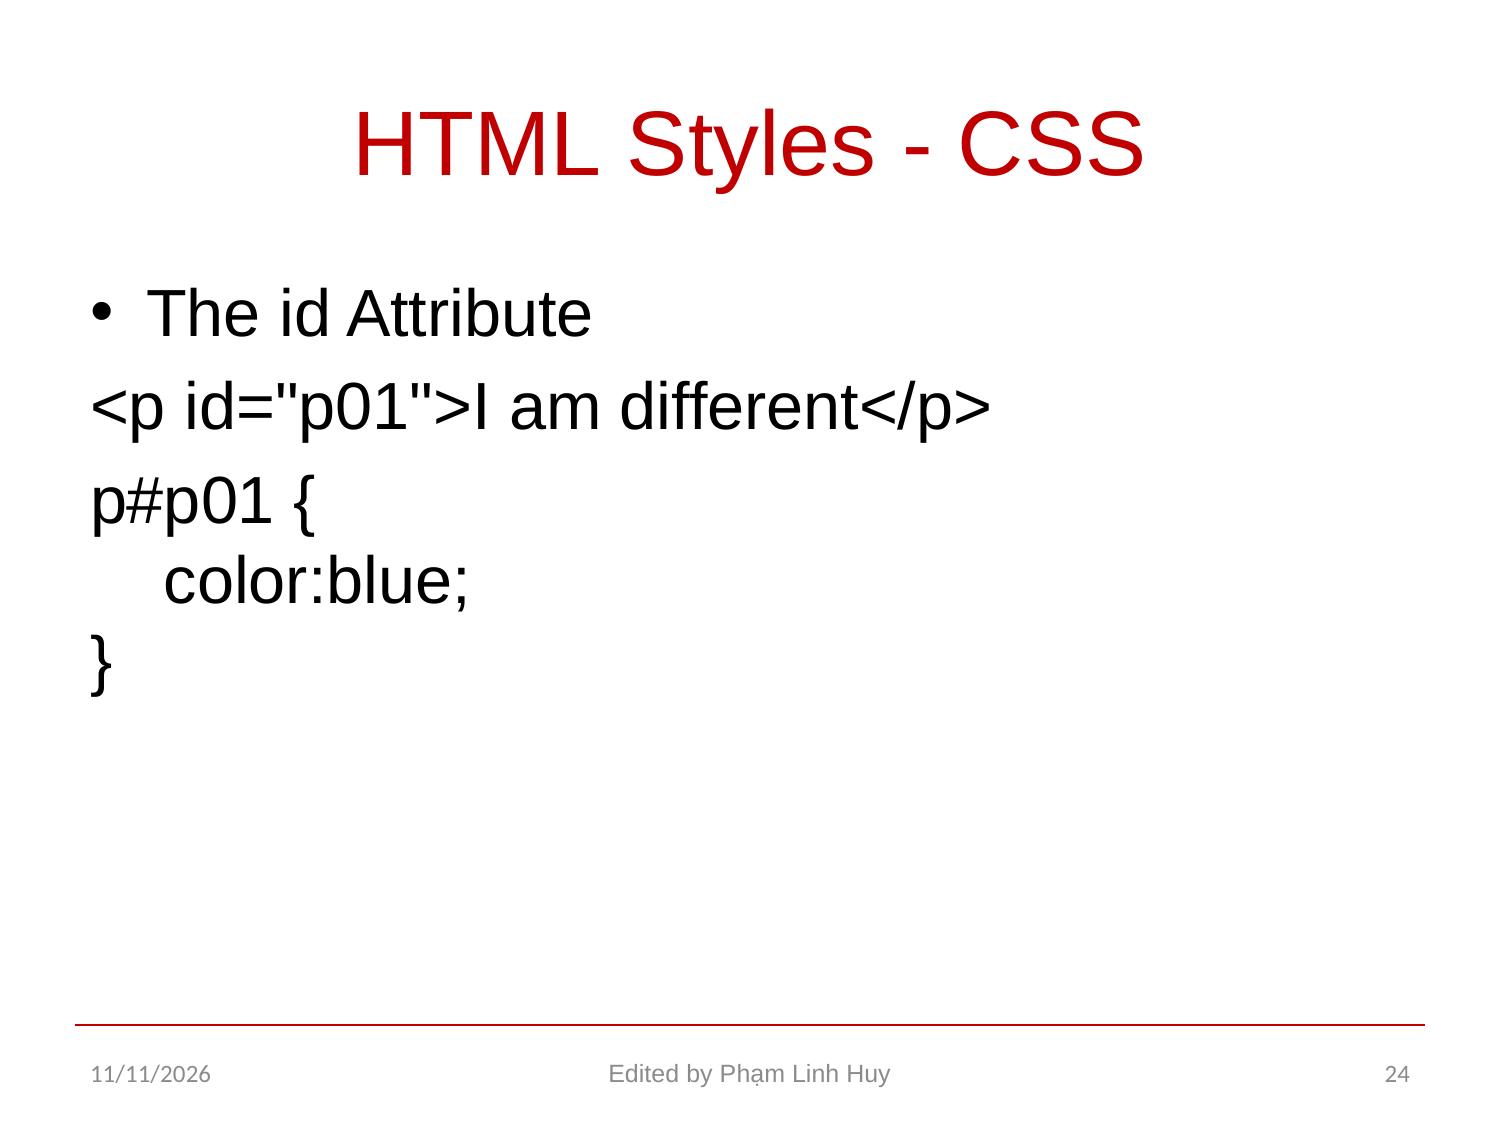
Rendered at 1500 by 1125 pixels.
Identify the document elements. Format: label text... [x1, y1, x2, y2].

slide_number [75, 1042, 425, 1103]
title HTML Styles - CSS [75, 45, 1425, 233]
list The id Attribute <p id="p01">I am different</p> p#p01 { color:blue; } [75, 262, 1425, 1005]
slide_number 24 [1074, 1042, 1425, 1103]
footer Edited by Phạm Linh Huy [512, 1042, 988, 1103]
